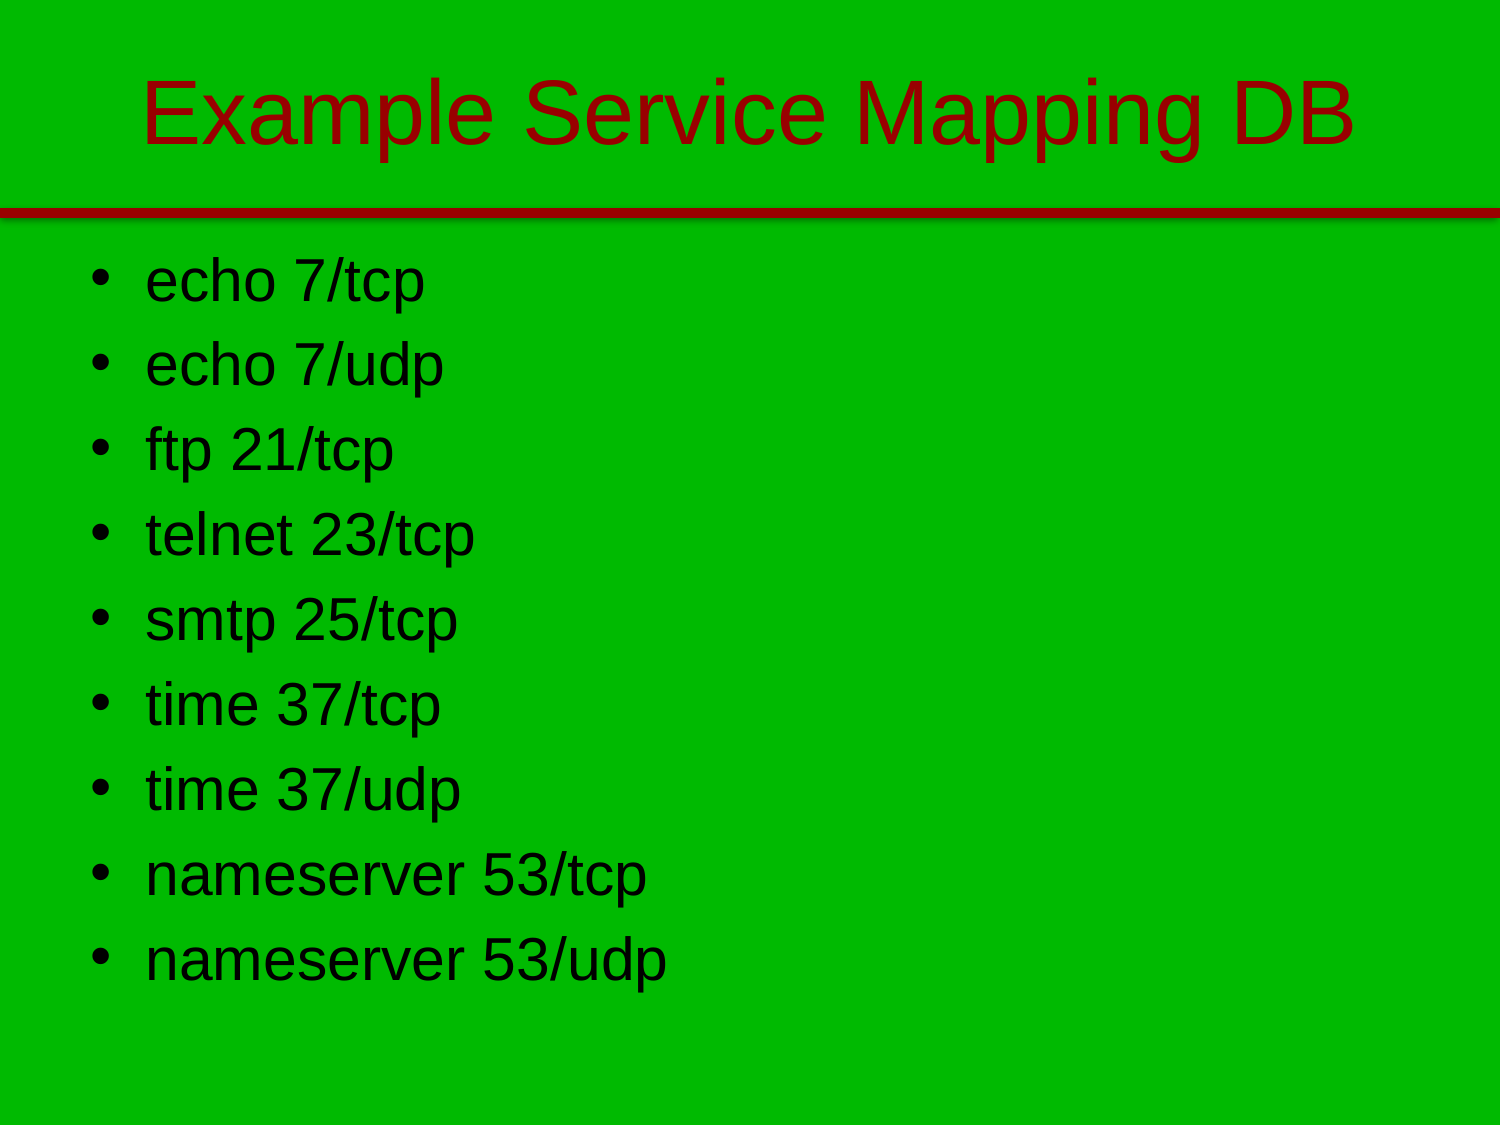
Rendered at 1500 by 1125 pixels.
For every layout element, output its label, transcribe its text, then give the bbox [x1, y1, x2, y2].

title Example Service Mapping DB [75, 13, 1425, 202]
list echo 7/tcp echo 7/udp ftp 21/tcp telnet 23/tcp smtp 25/tcp time 37/tcp time 37/udp nameserver 53/tcp nameserver 53/udp [75, 232, 1425, 1005]
